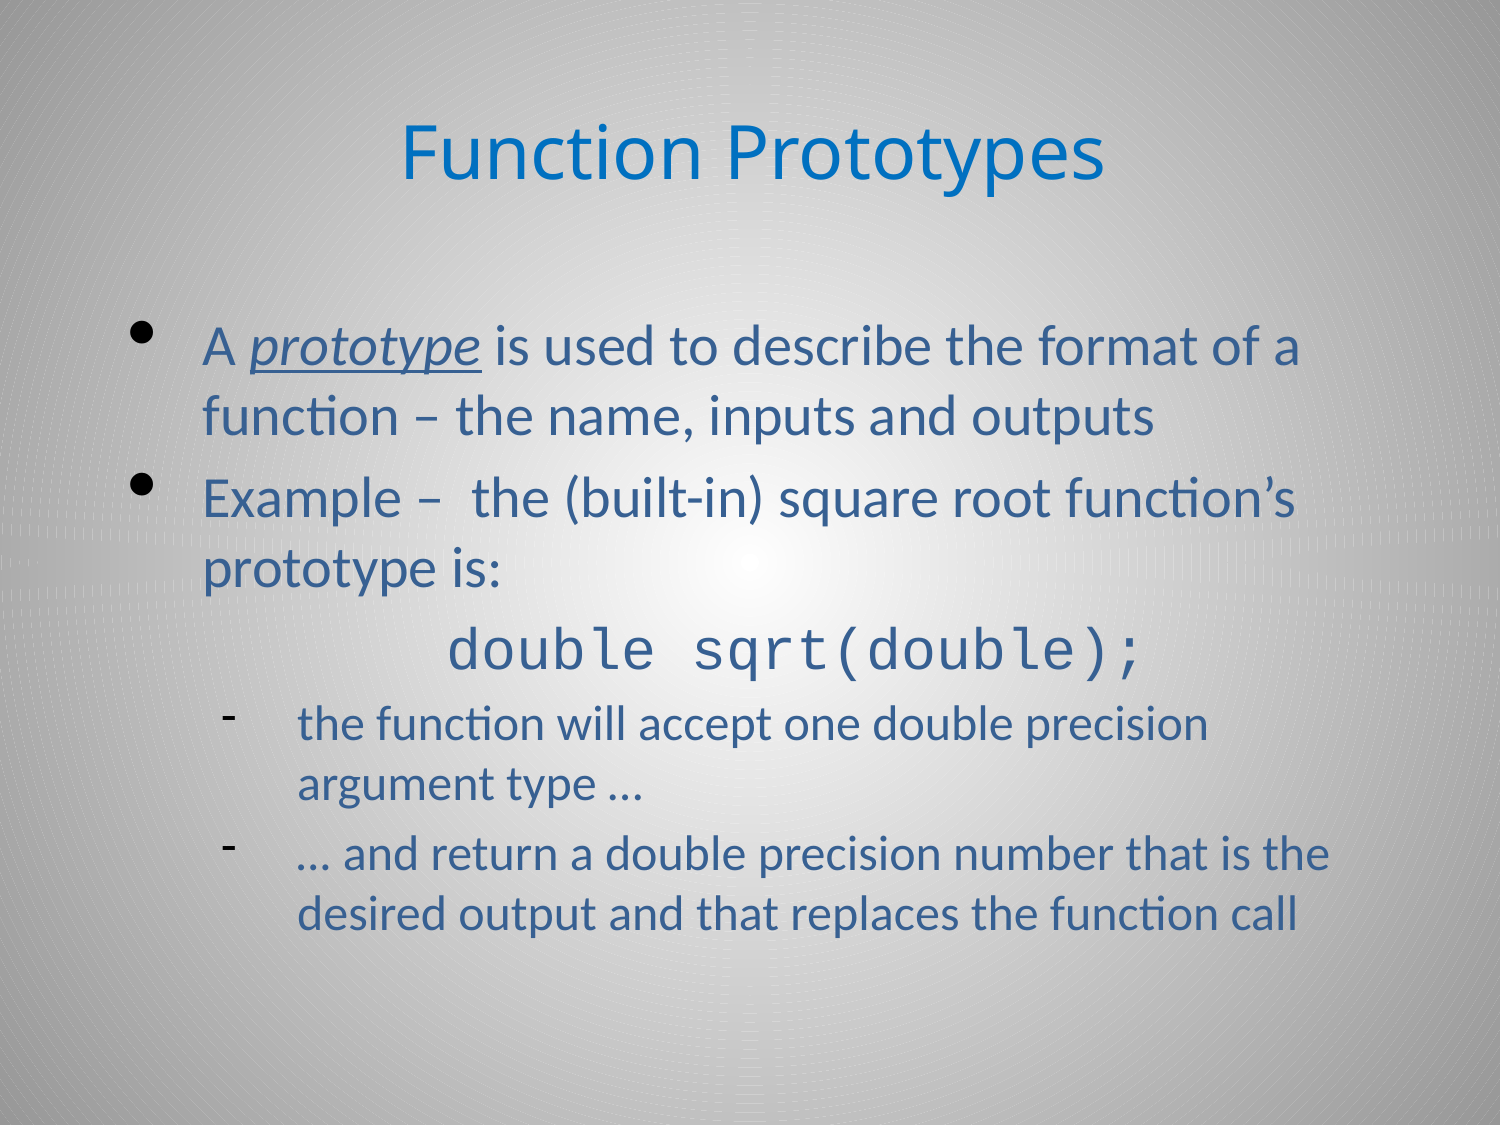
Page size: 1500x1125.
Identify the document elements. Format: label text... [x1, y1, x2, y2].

list A prototype is used to describe the format of a function – the name, inputs and outputs Example – the (built-in) square root function’s prototype is: double sqrt(double); the function will accept one double precision argument type … … and return a double precision number that is the desired output and that replaces the function call [112, 299, 1388, 976]
title Function Prototypes [79, 51, 1428, 249]
